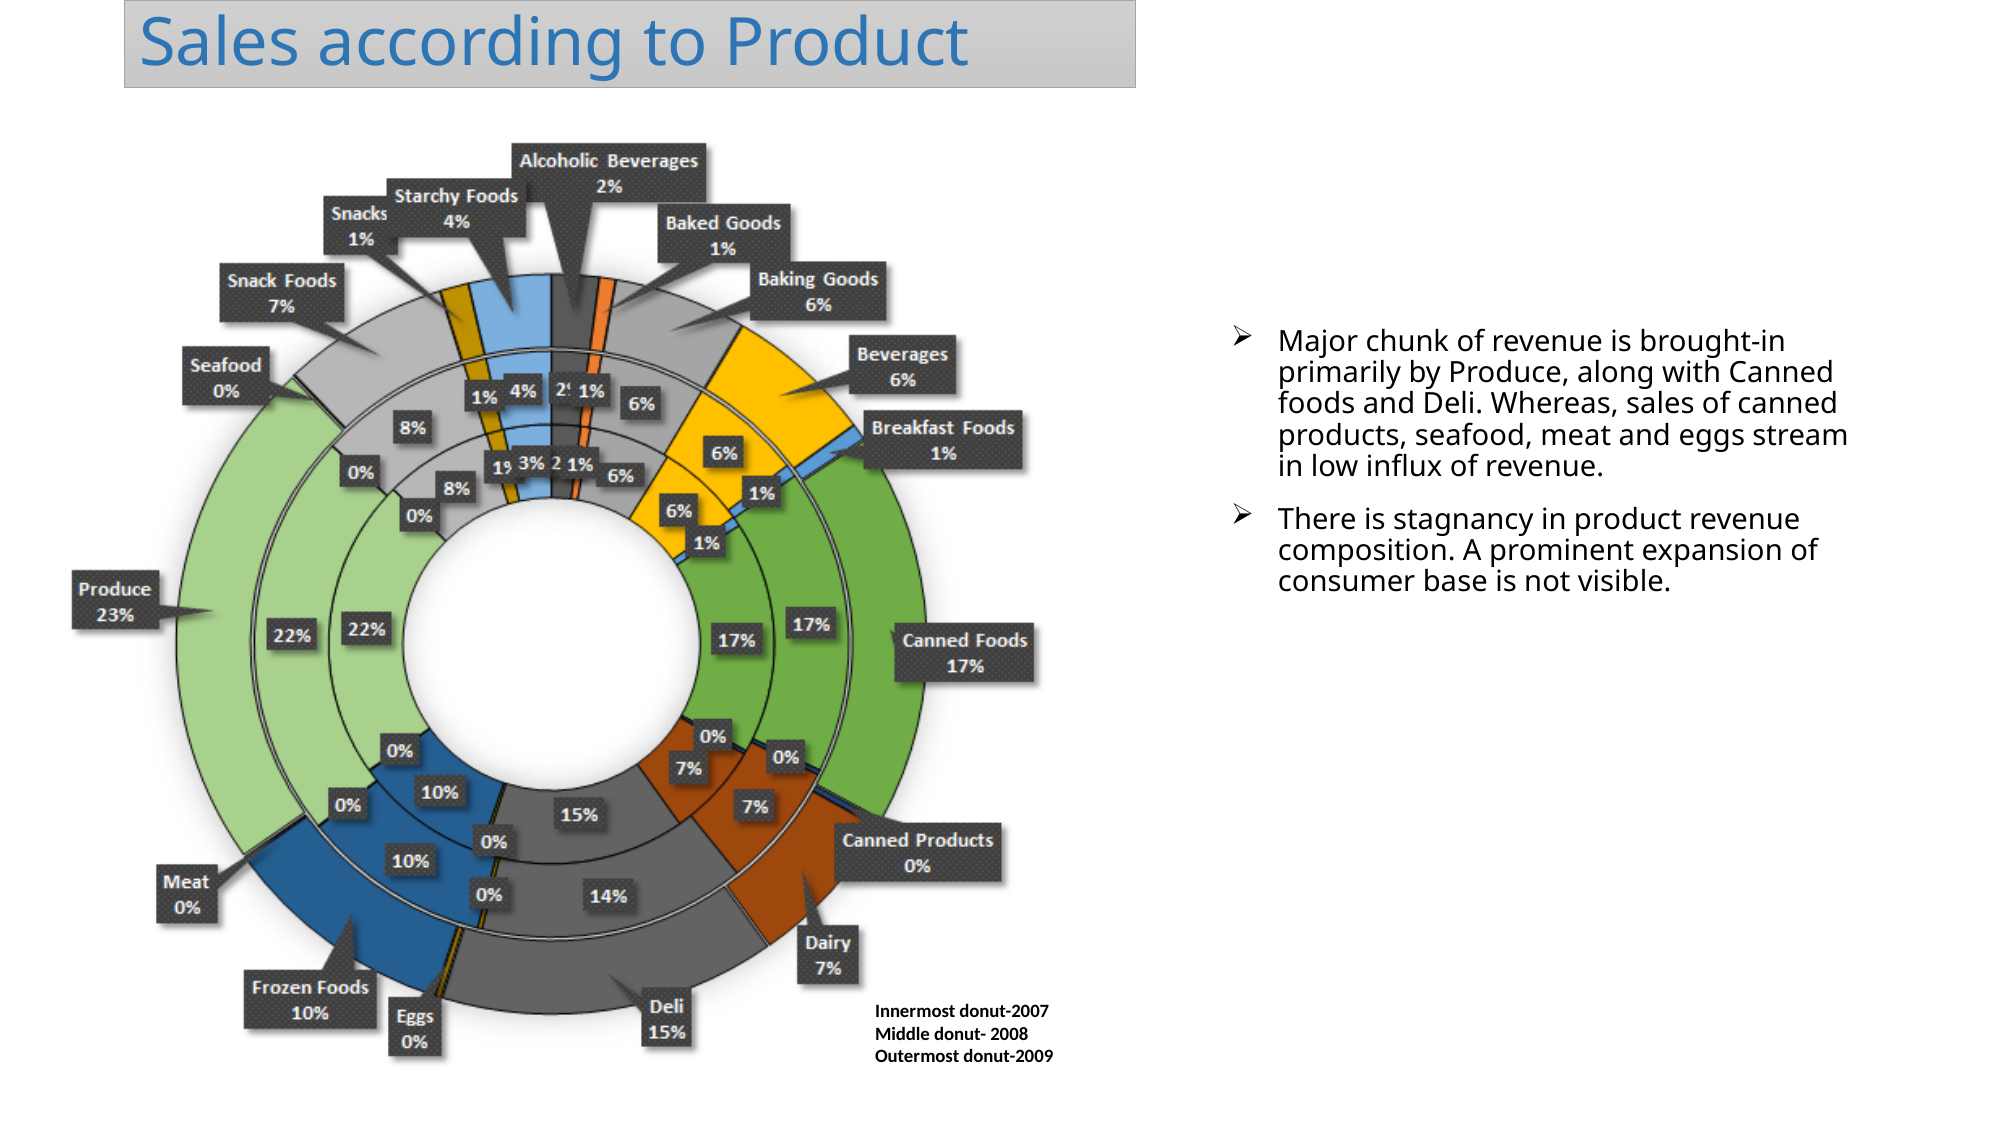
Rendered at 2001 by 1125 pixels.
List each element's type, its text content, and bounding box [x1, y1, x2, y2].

list Major chunk of revenue is brought-in primarily by Produce, along with Canned foods and Deli. Whereas, sales of canned products, seafood, meat and eggs stream in low influx of revenue. There is stagnancy in product revenue composition. A prominent expansion of consumer base is not visible. [1216, 318, 1892, 1017]
picture [43, 121, 1104, 1090]
title Sales according to Product [124, 0, 1136, 88]
